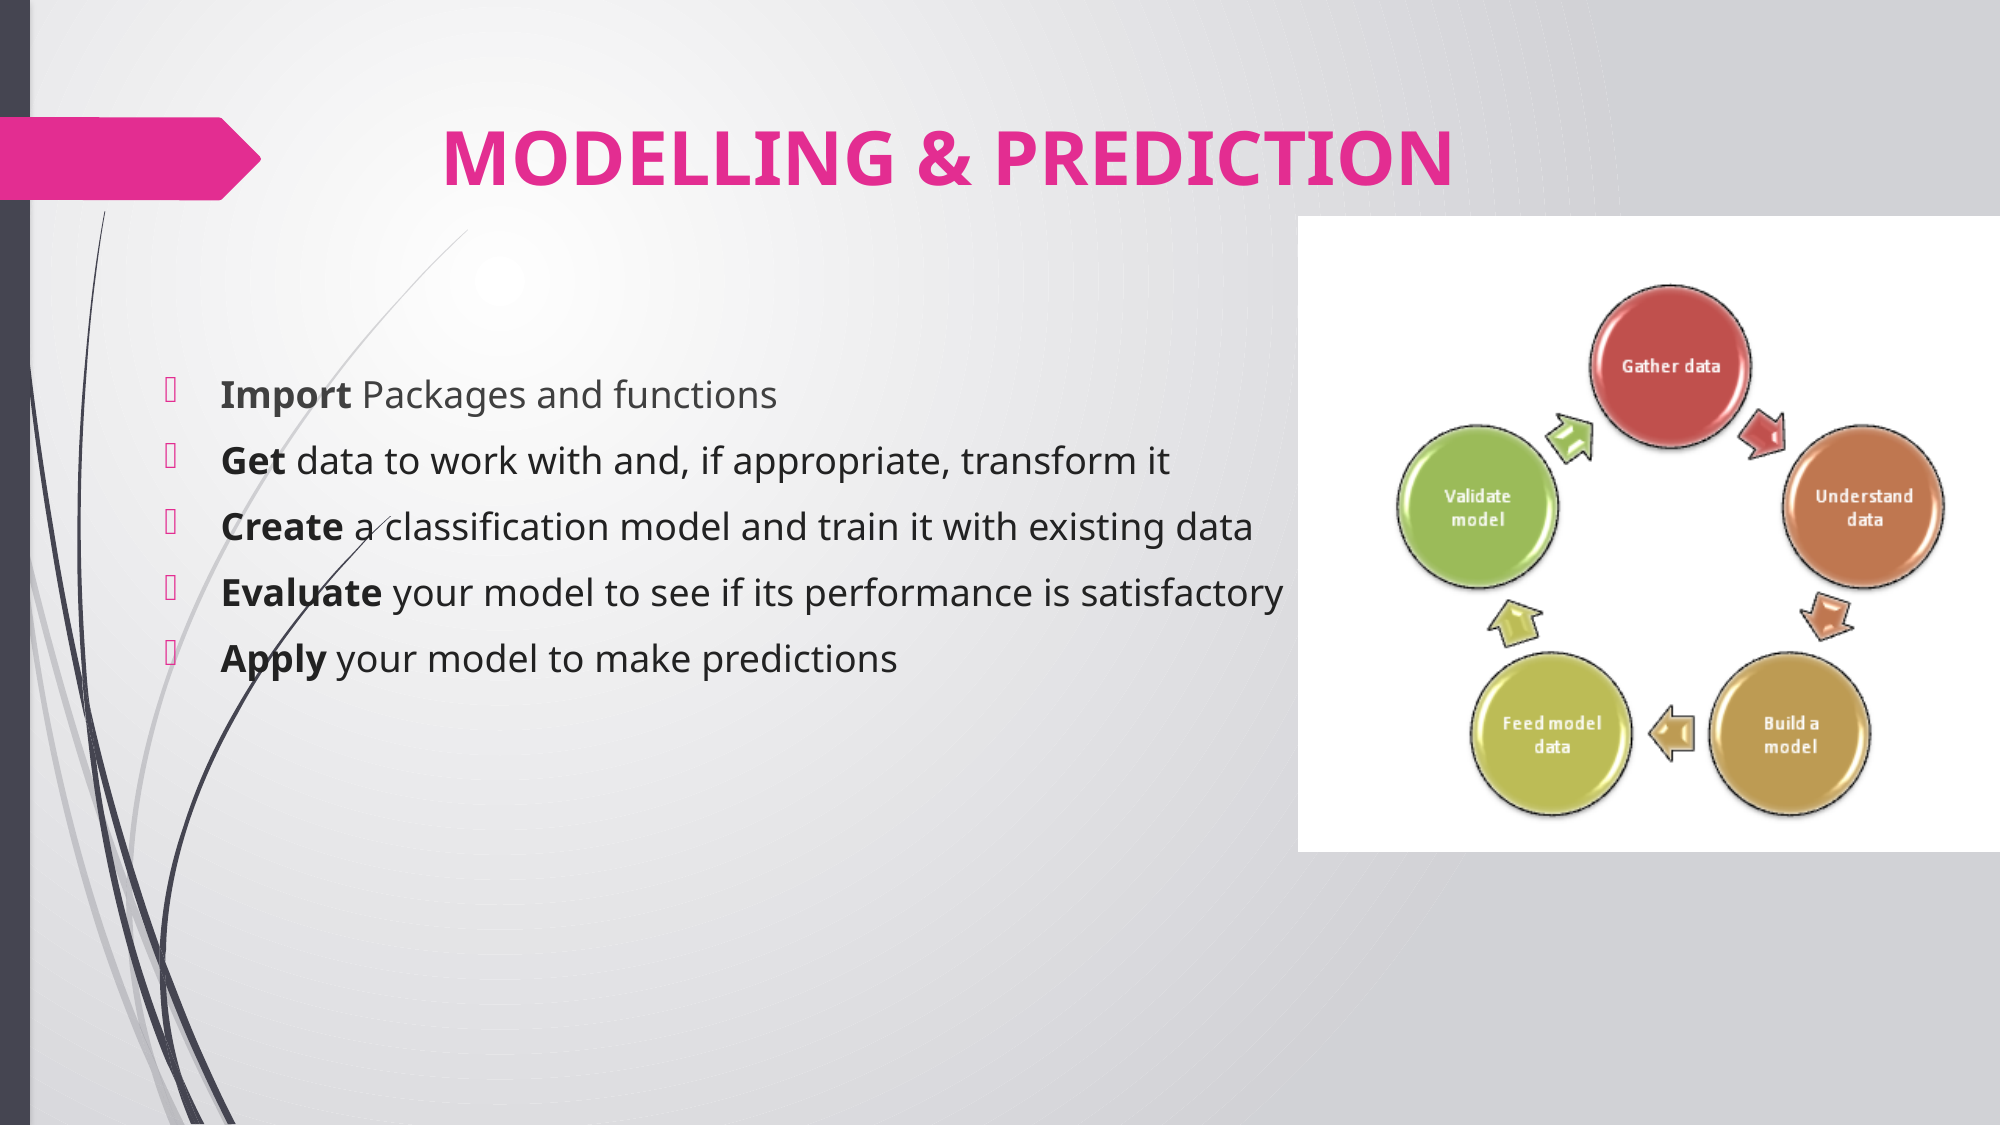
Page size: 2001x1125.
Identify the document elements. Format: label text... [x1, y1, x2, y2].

title MODELLING & PREDICTION [425, 102, 1888, 313]
list Import Packages and functions Get data to work with and, if appropriate, transform it Create a classification model and train it with existing data Evaluate your model to see if its performance is satisfactory Apply your model to make predictions [149, 363, 1612, 984]
picture [1298, 216, 2000, 852]
